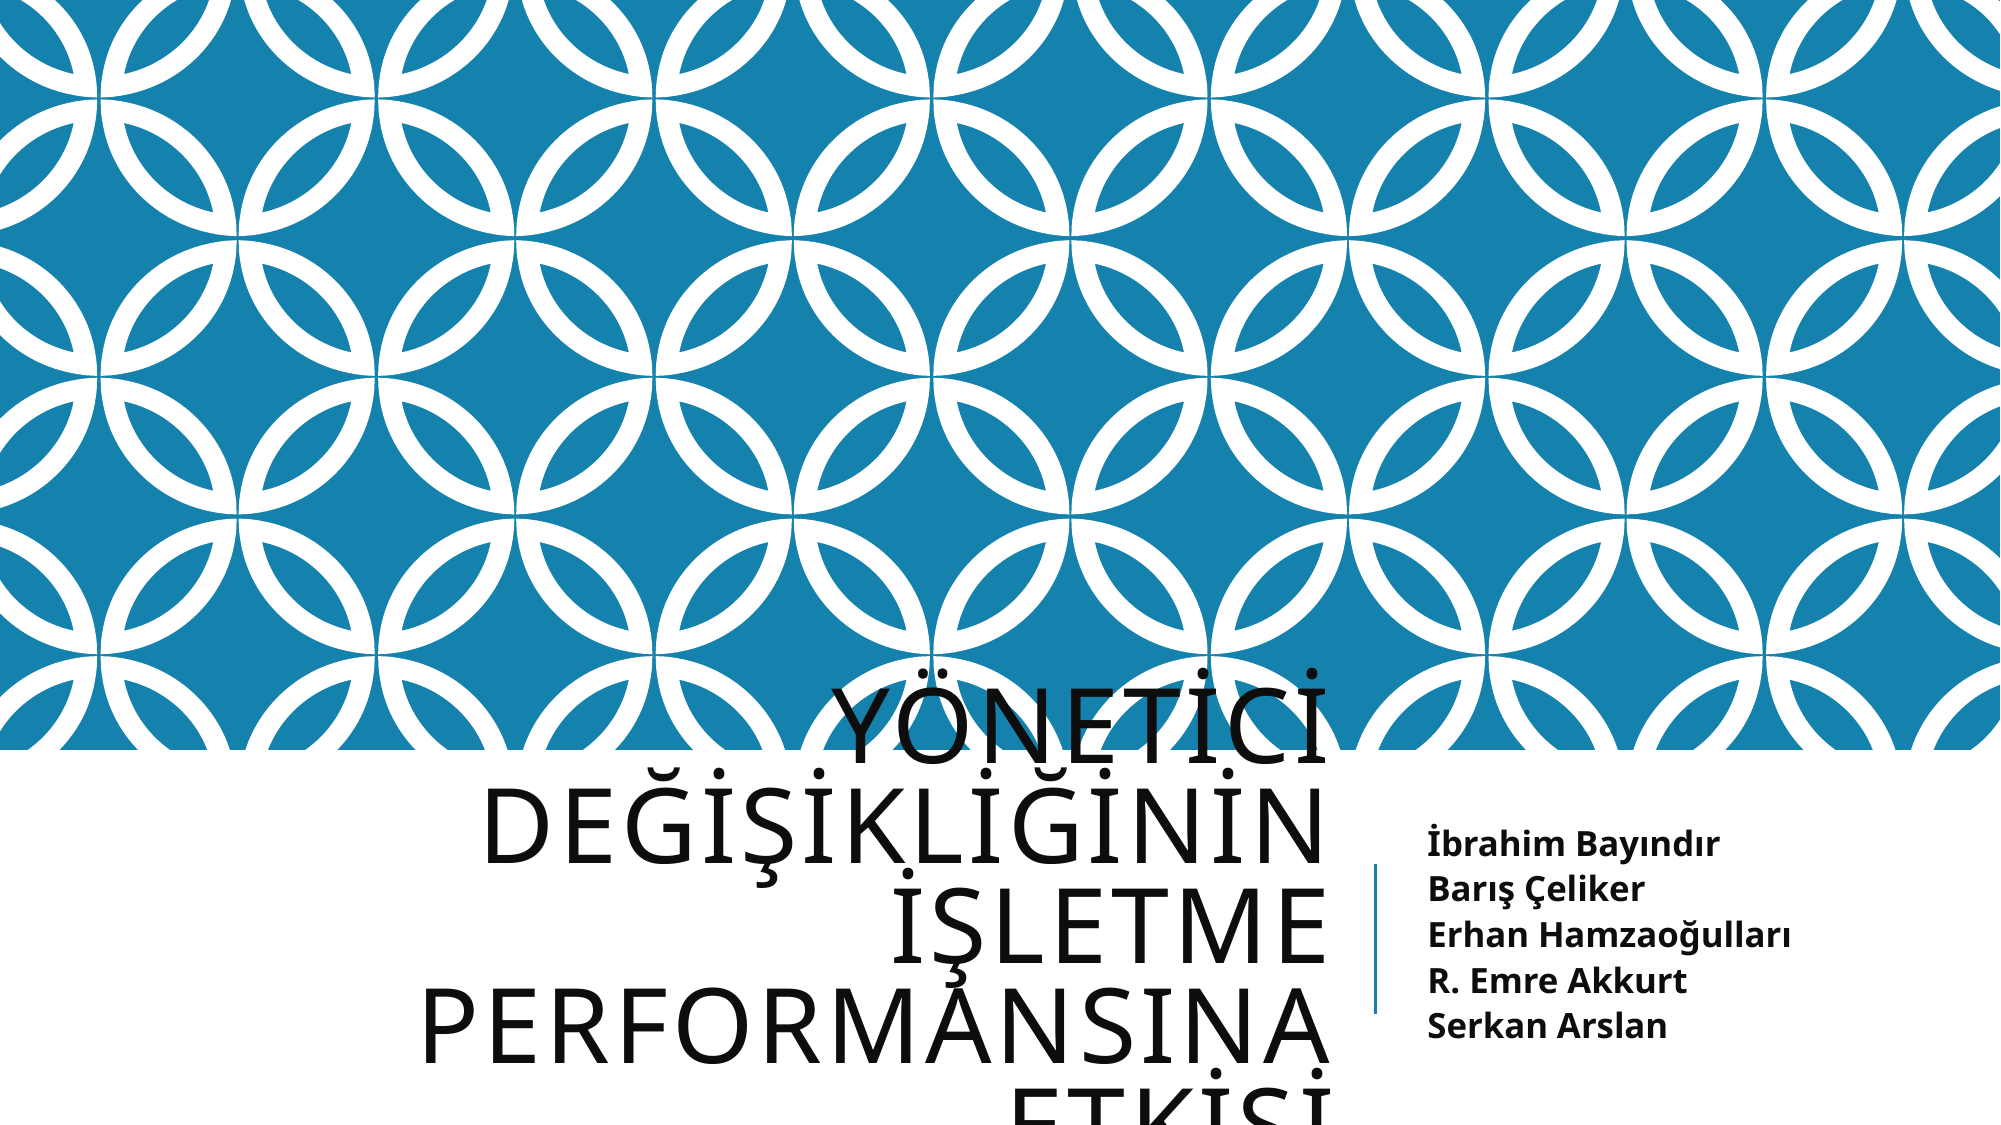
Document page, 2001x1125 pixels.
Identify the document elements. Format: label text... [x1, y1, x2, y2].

subtitle İbrahim Bayındır Barış Çeliker Erhan Hamzaoğulları R. Emre Akkurt Serkan Arslan [1412, 813, 1938, 1054]
title YÖNETİCİ DEĞİŞİKLİĞİNin İŞLETME PERFormansına etkisi [75, 813, 1350, 1054]
